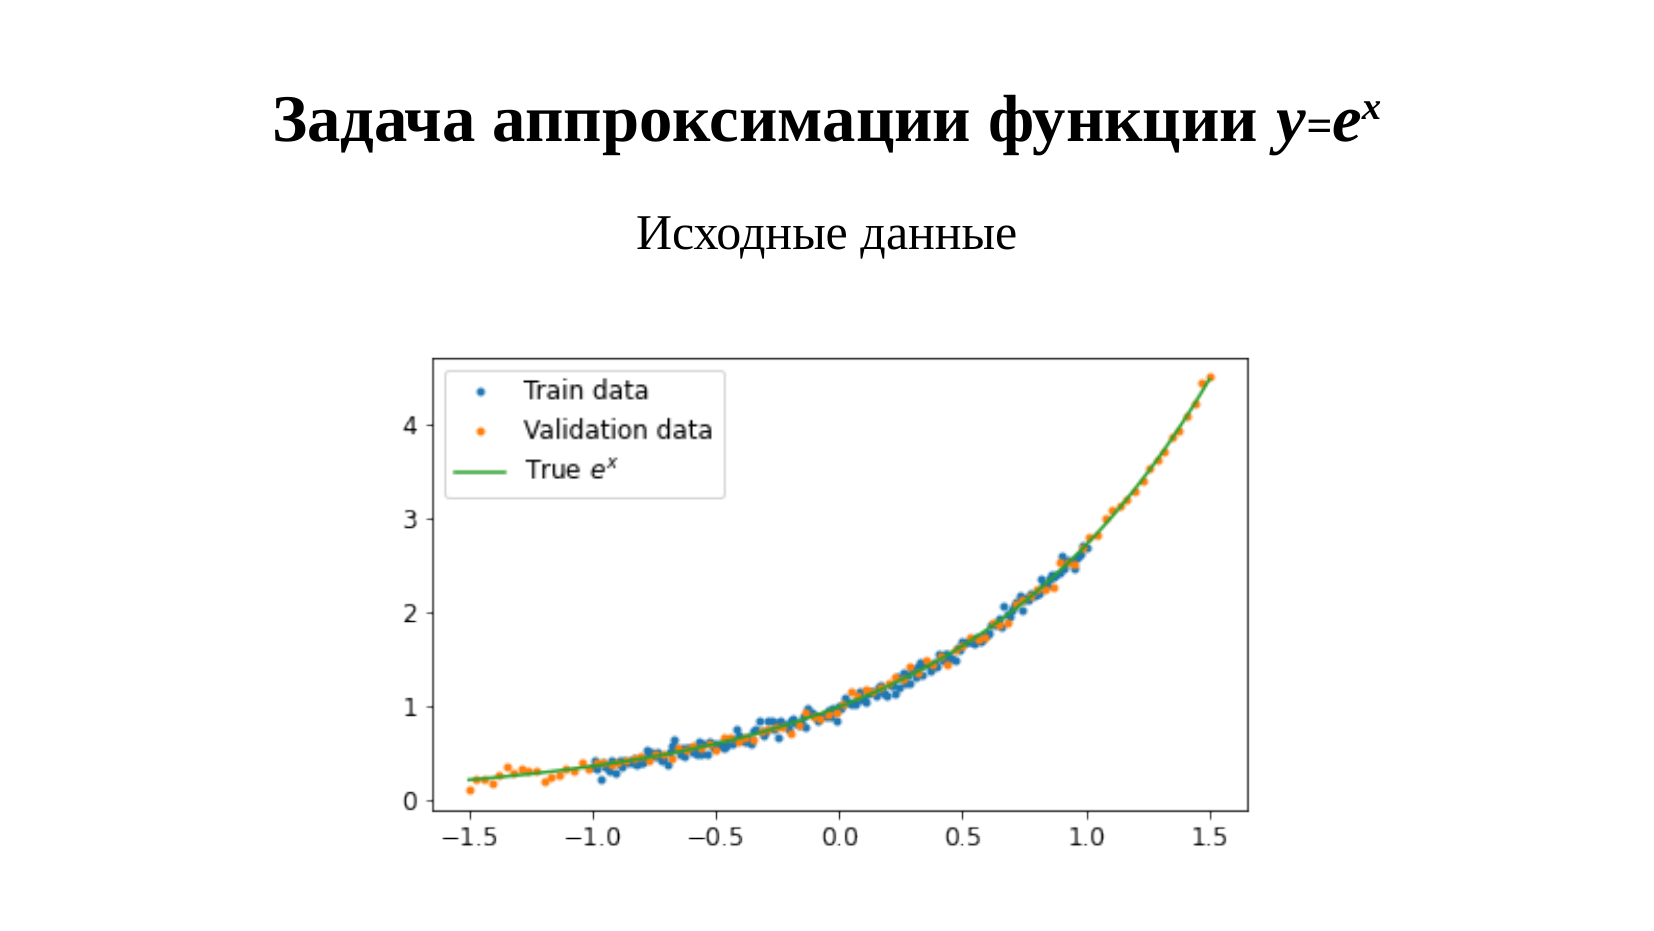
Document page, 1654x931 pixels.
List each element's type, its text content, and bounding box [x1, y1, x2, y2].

picture [301, 285, 1352, 886]
text_box Исходные данные [472, 192, 1181, 263]
title Задача аппроксимации функции y=ex [82, 37, 1571, 193]
